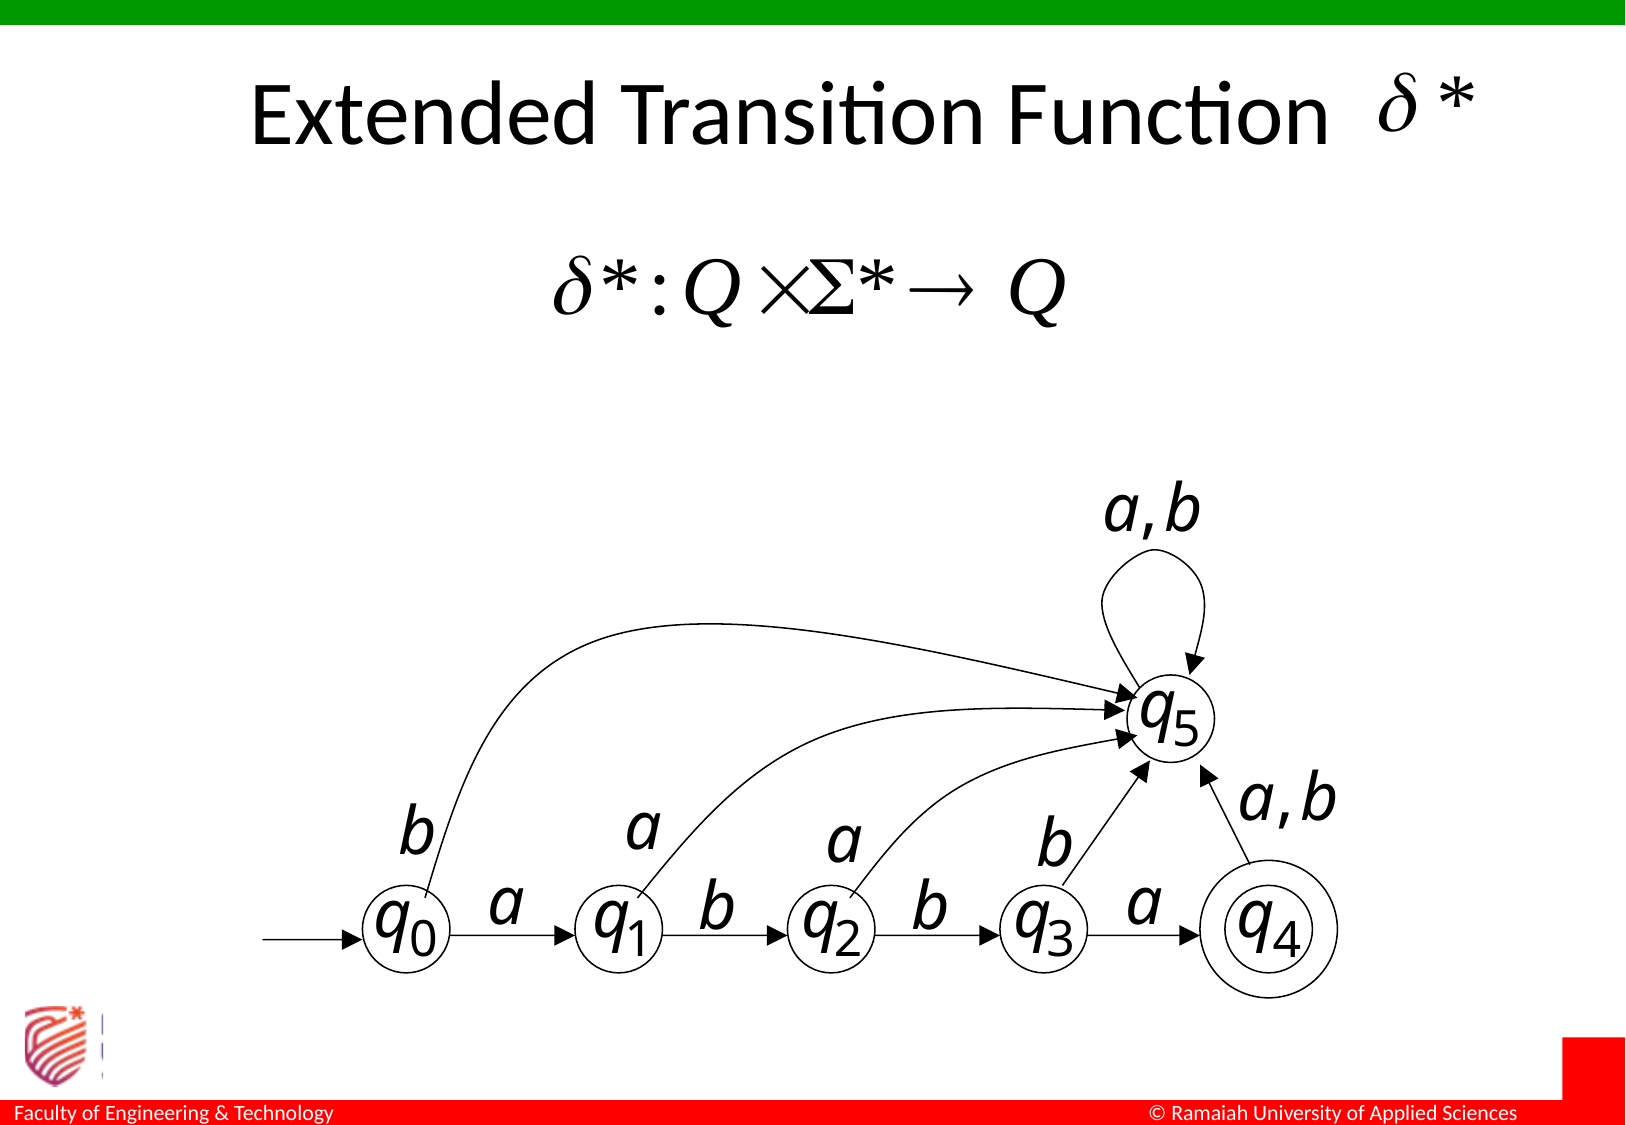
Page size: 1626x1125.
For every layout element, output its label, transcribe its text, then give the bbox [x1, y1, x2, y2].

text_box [1101, 474, 1213, 548]
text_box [1374, 66, 1476, 138]
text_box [624, 810, 669, 857]
text_box [1172, 925, 1201, 946]
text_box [699, 872, 746, 936]
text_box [912, 872, 959, 936]
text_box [1014, 885, 1080, 963]
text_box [549, 249, 1071, 338]
text_box [262, 929, 363, 950]
picture [24, 1006, 104, 1087]
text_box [1124, 885, 1169, 932]
text_box [1199, 873, 1338, 998]
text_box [1037, 810, 1084, 874]
text_box [1127, 700, 1134, 734]
text_box [649, 705, 1126, 883]
text_box [1101, 556, 1205, 680]
text_box [1088, 762, 1150, 850]
text_box [962, 925, 1000, 946]
text_box [861, 728, 1134, 888]
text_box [399, 797, 446, 861]
text_box [999, 902, 1009, 956]
title Extended Transition Function [81, 45, 1544, 233]
text_box [429, 623, 1134, 883]
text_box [1237, 885, 1307, 963]
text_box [824, 822, 869, 869]
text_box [487, 885, 532, 932]
text_box [362, 906, 369, 953]
text_box [871, 911, 875, 948]
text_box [1139, 674, 1207, 753]
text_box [1199, 764, 1348, 865]
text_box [374, 885, 867, 963]
